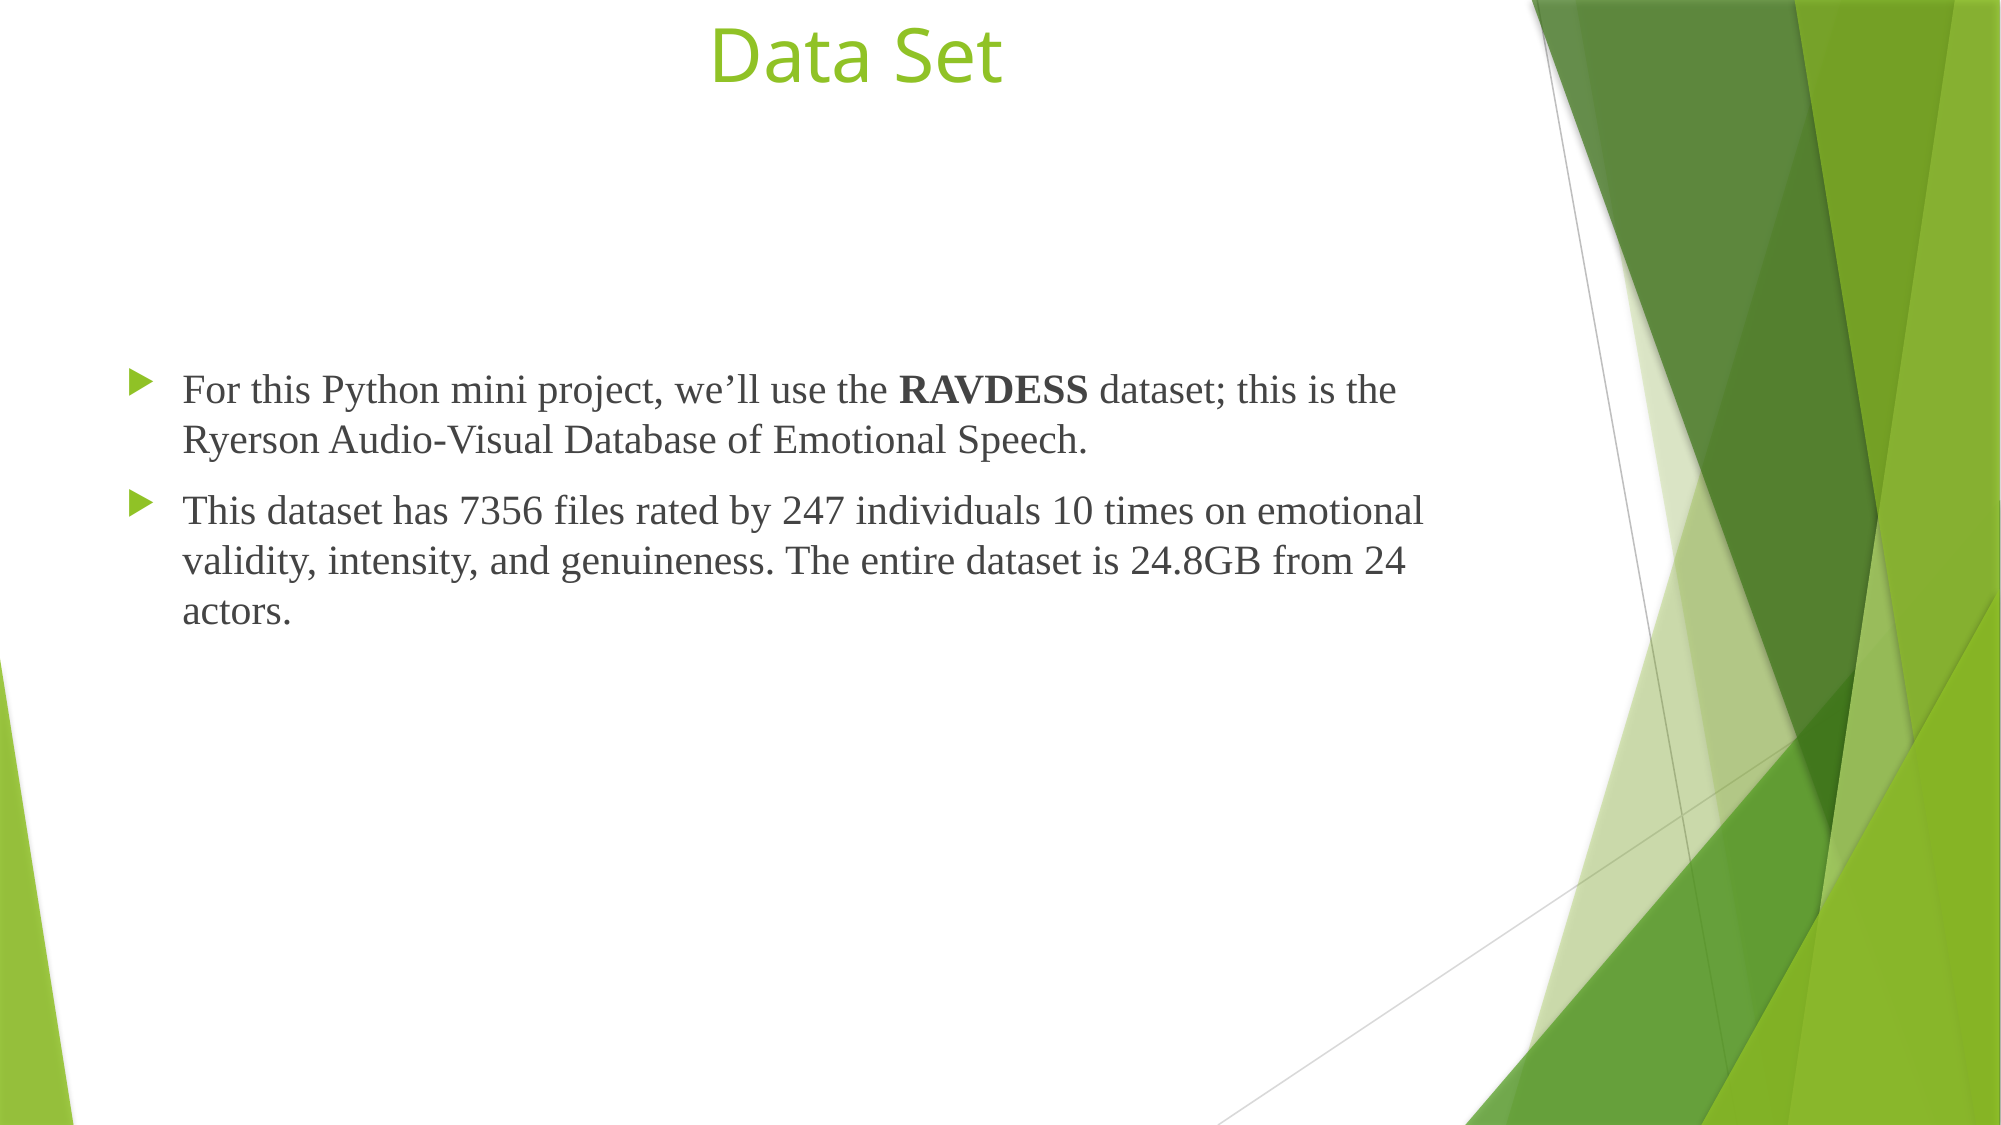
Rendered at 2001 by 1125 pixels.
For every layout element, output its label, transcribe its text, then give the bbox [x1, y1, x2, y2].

title Data Set [151, 0, 1562, 155]
list For this Python mini project, we’ll use the RAVDESS dataset; this is the Ryerson Audio-Visual Database of Emotional Speech. This dataset has 7356 files rated by 247 individuals 10 times on emotional validity, intensity, and genuineness. The entire dataset is 24.8GB from 24 actors. [111, 354, 1522, 992]
